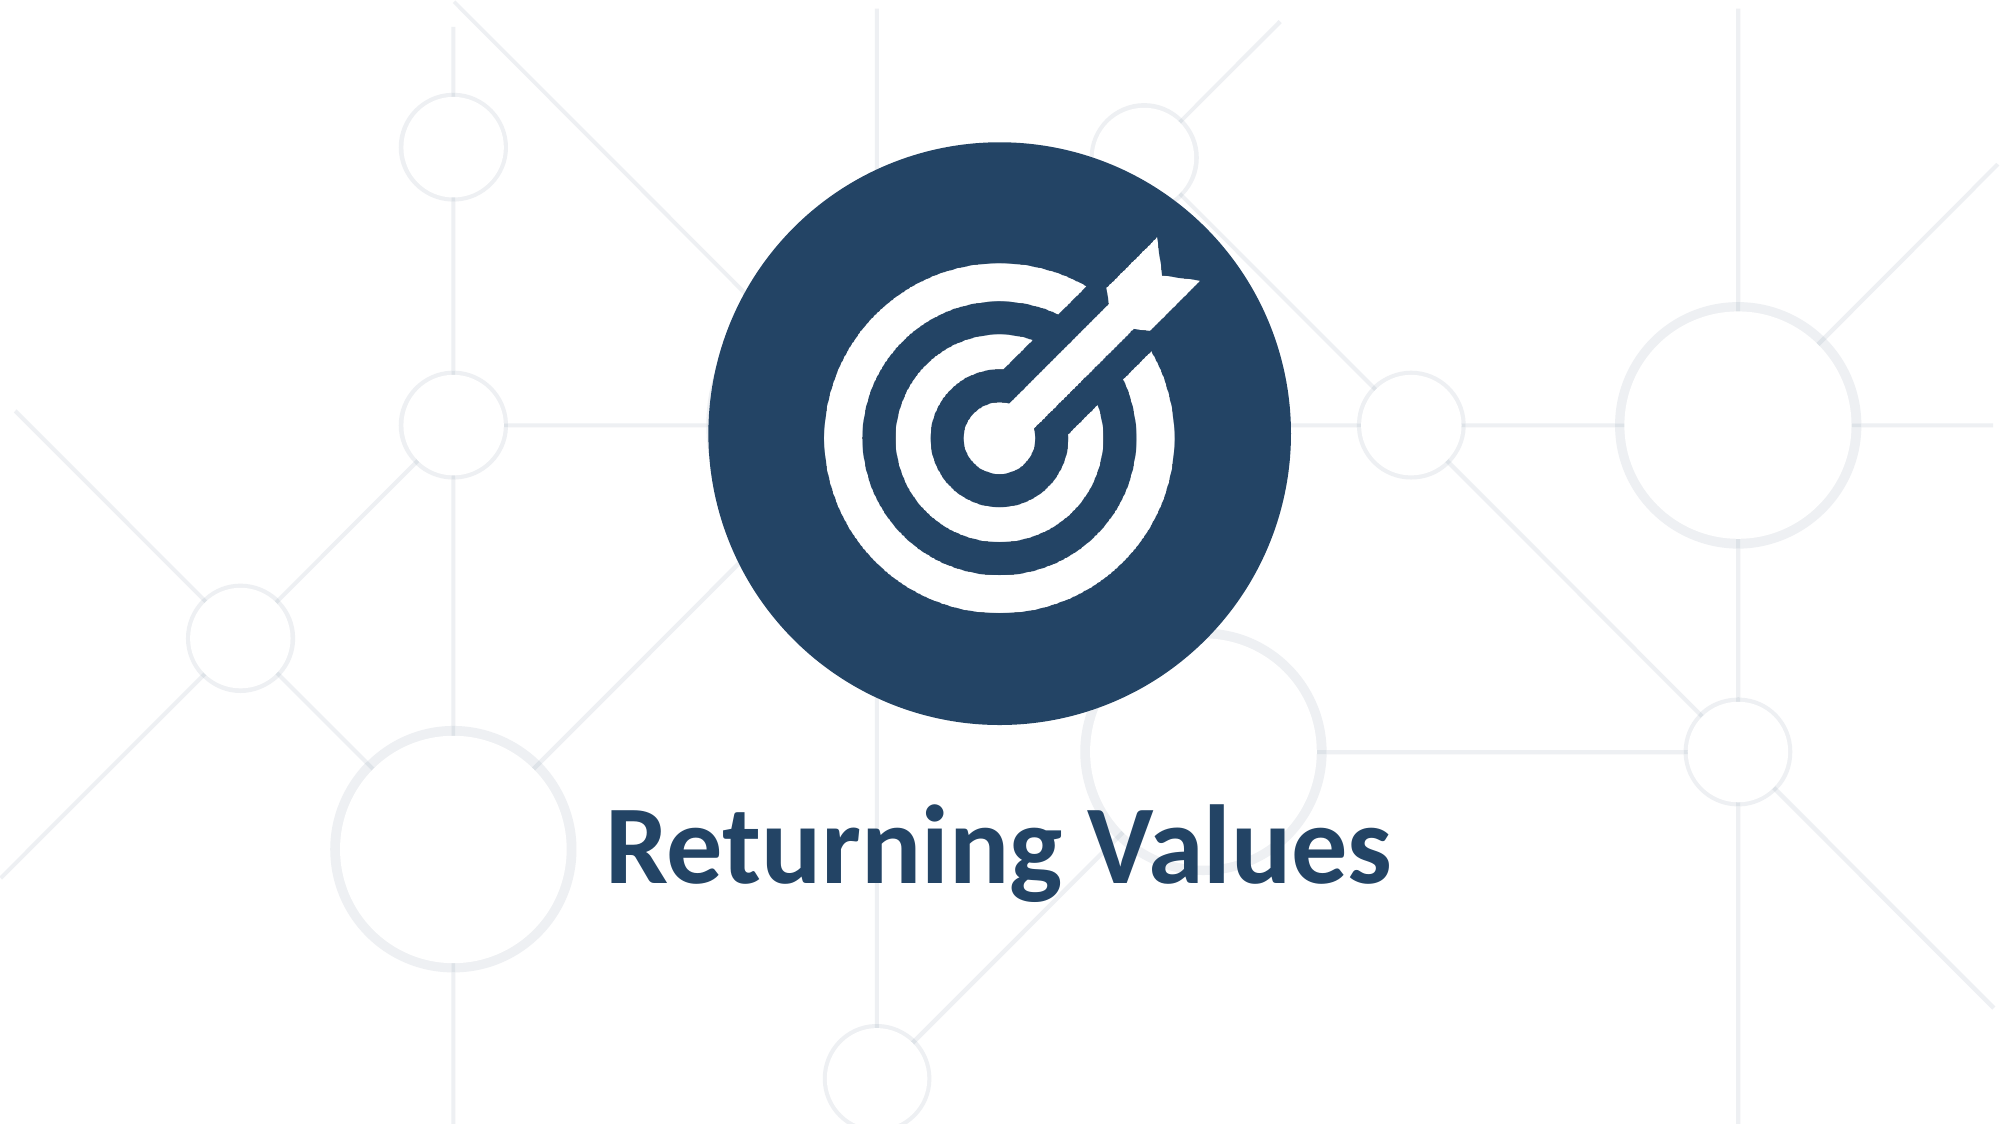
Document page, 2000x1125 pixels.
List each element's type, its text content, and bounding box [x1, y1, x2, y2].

list Returning Values [100, 771, 1899, 898]
picture [824, 237, 1200, 613]
